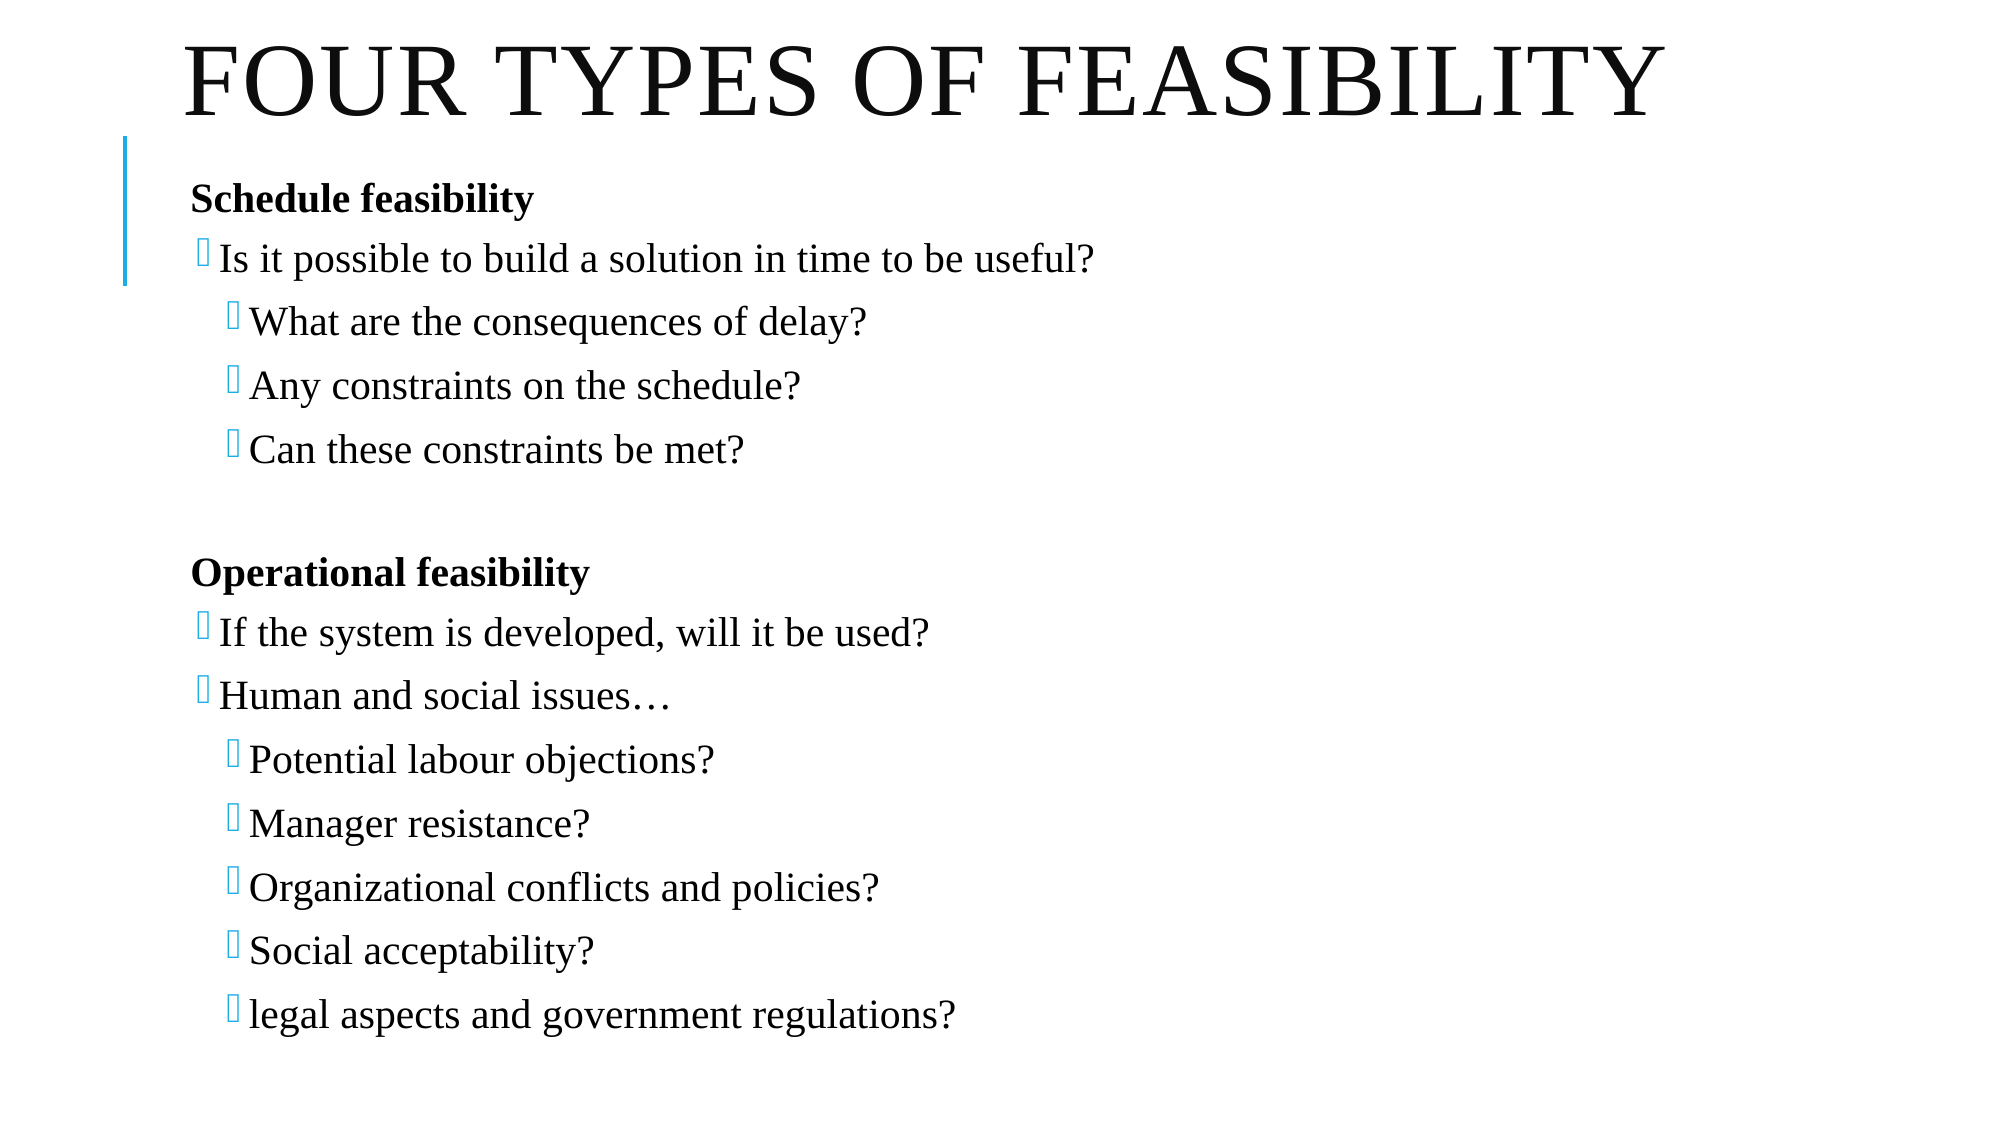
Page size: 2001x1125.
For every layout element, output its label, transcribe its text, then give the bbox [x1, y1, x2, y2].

list Schedule feasibility Is it possible to build a solution in time to be useful? What are the consequences of delay? Any constraints on the schedule? Can these constraints be met? Operational feasibility If the system is developed, will it be used? Human and social issues… Potential labour objections? Manager resistance? Organizational conflicts and policies? Social acceptability? legal aspects and government regulations? [168, 169, 1919, 1088]
title Four Types of feasibility [168, 19, 1763, 153]
